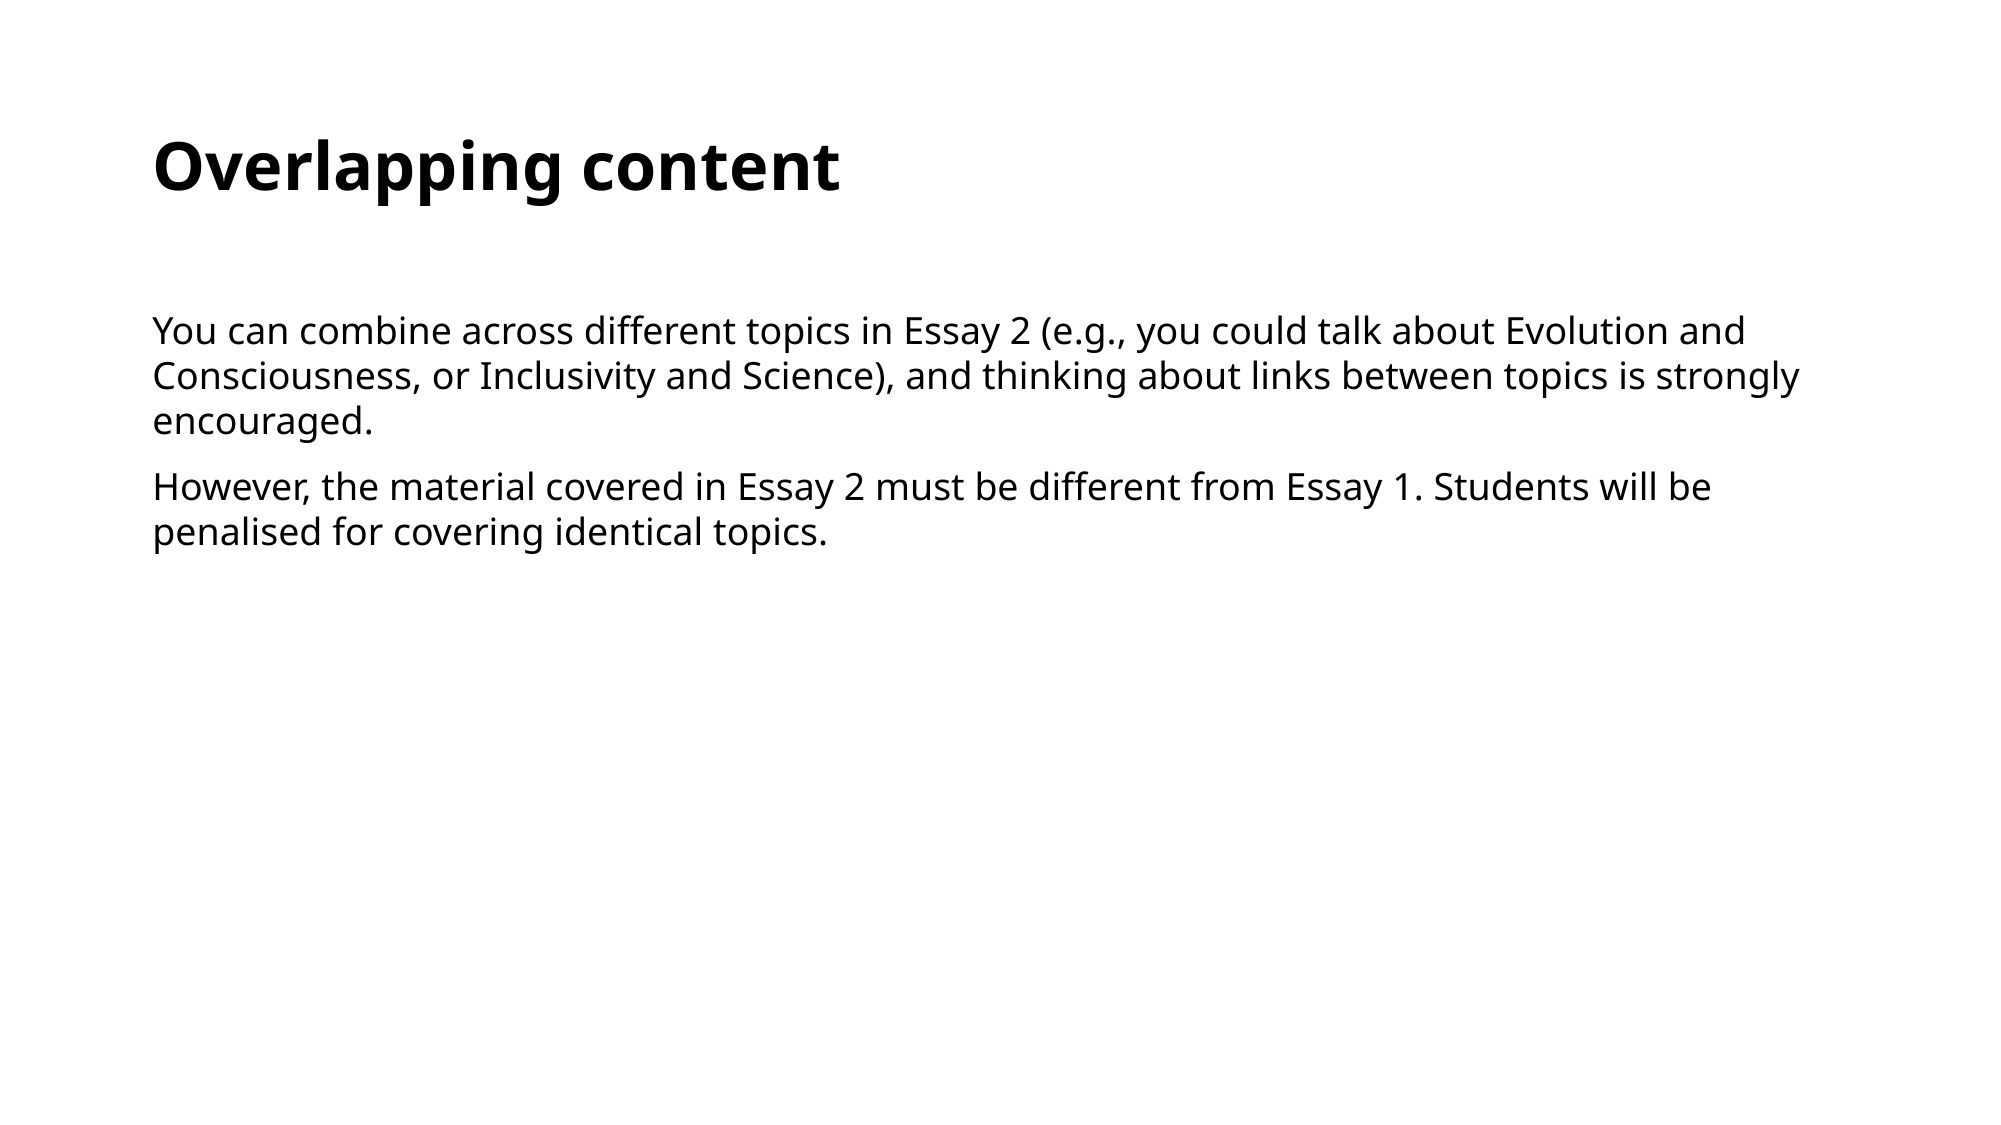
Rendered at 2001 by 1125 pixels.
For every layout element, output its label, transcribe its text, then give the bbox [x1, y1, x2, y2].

title Overlapping content [137, 59, 1779, 278]
list You can combine across different topics in Essay 2 (e.g., you could talk about Evolution and Consciousness, or Inclusivity and Science), and thinking about links between topics is strongly encouraged. However, the material covered in Essay 2 must be different from Essay 1. Students will be penalised for covering identical topics. [137, 299, 1863, 1014]
